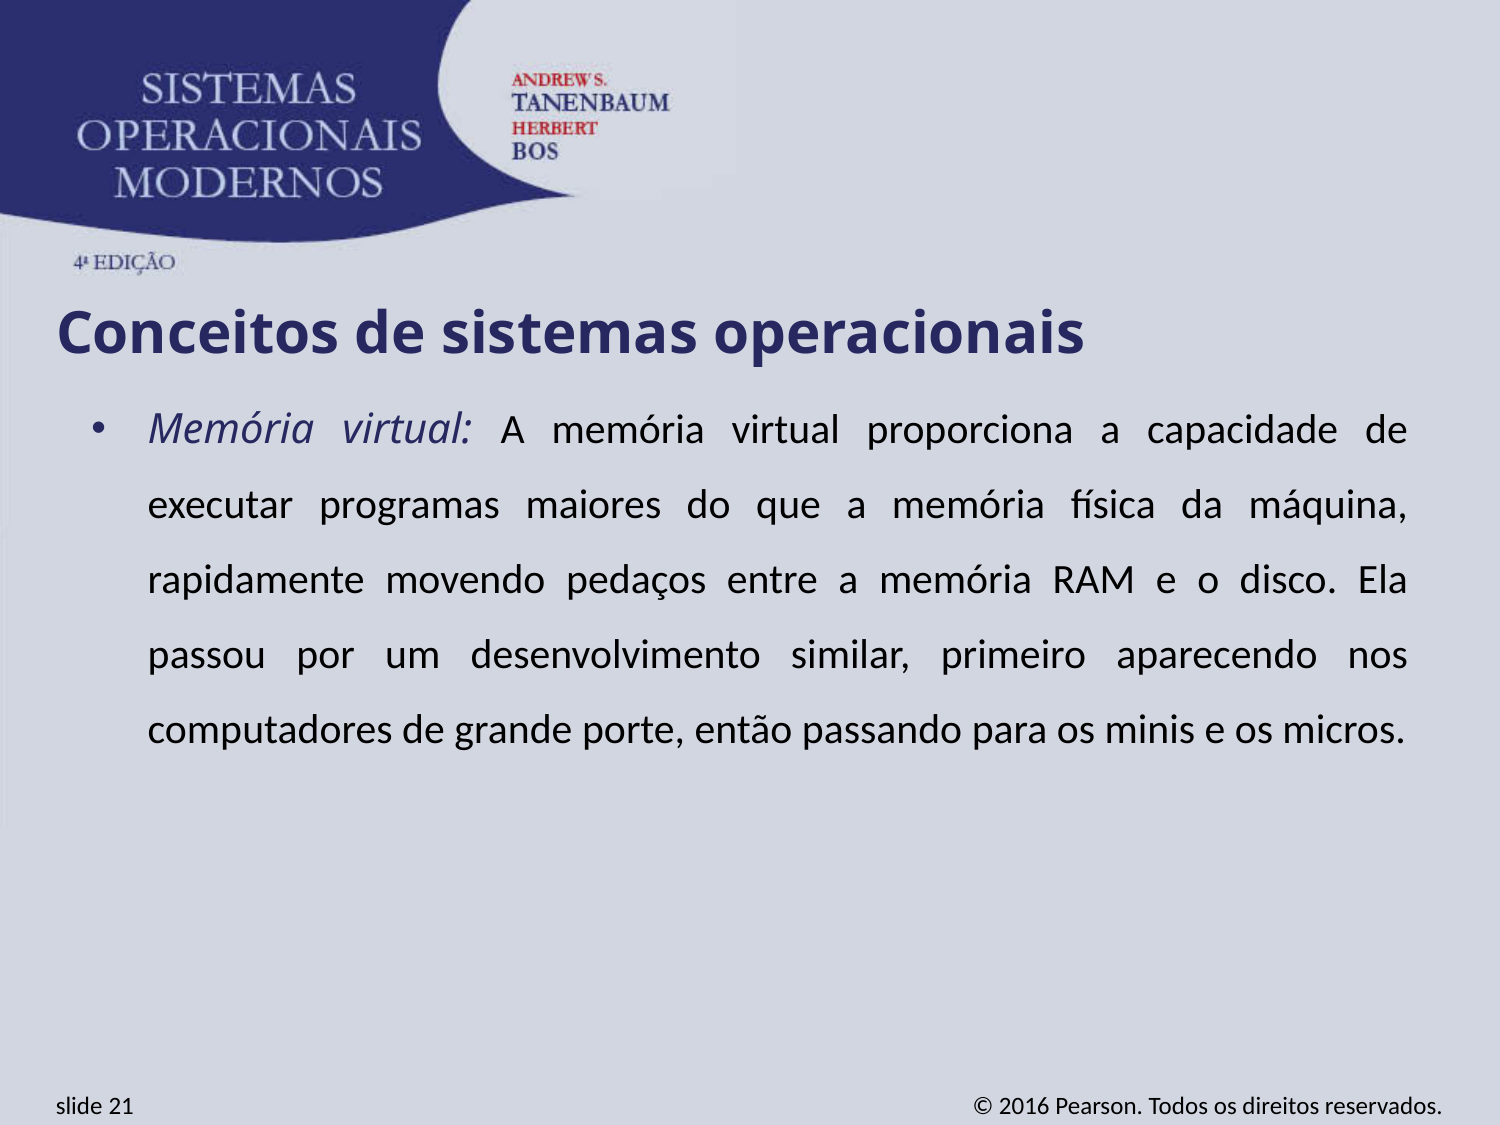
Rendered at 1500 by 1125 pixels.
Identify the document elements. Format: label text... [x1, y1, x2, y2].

text_box Memória virtual: A memória virtual proporciona a capacidade de executar programas maiores do que a memória física da máquina, rapidamente movendo pedaços entre a memória RAM e o disco. Ela passou por um desenvolvimento similar, primeiro aparecendo nos computadores de grande porte, então passando para os minis e os micros. [76, 369, 1424, 760]
text_box Conceitos de sistemas operacionais [41, 287, 1296, 373]
picture [0, 0, 1500, 1125]
